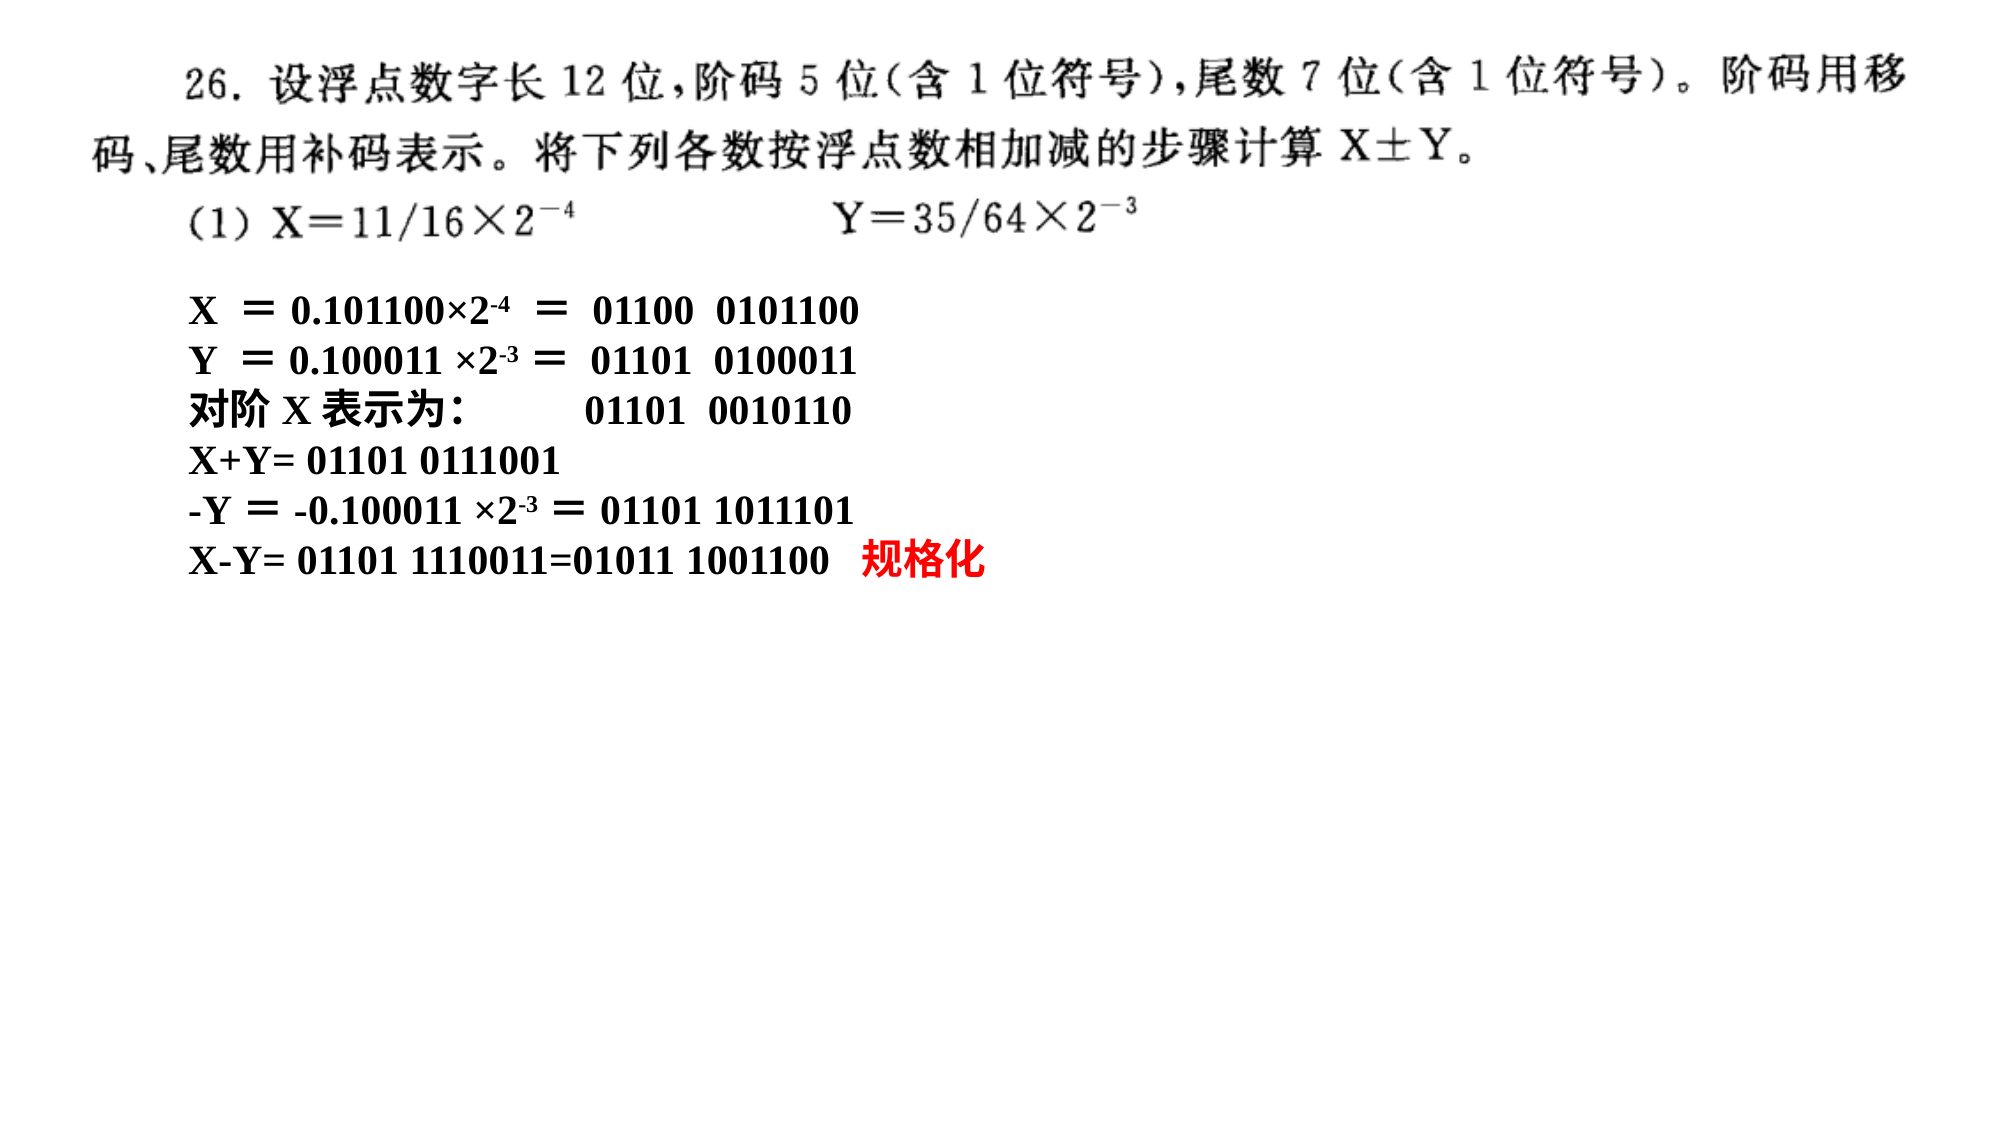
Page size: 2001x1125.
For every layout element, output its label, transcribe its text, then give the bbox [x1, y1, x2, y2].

picture [75, 48, 1925, 249]
text_box X ＝0.101100×2-4 ＝ 01100 0101100 Y ＝0.100011 ×2-3＝ 01101 0100011 对阶X表示为： 01101 0010110 X+Y= 01101 0111001 -Y＝-0.100011 ×2-3＝01101 1011101 X-Y= 01101 1110011=01011 1001100 规格化 [173, 275, 1174, 591]
